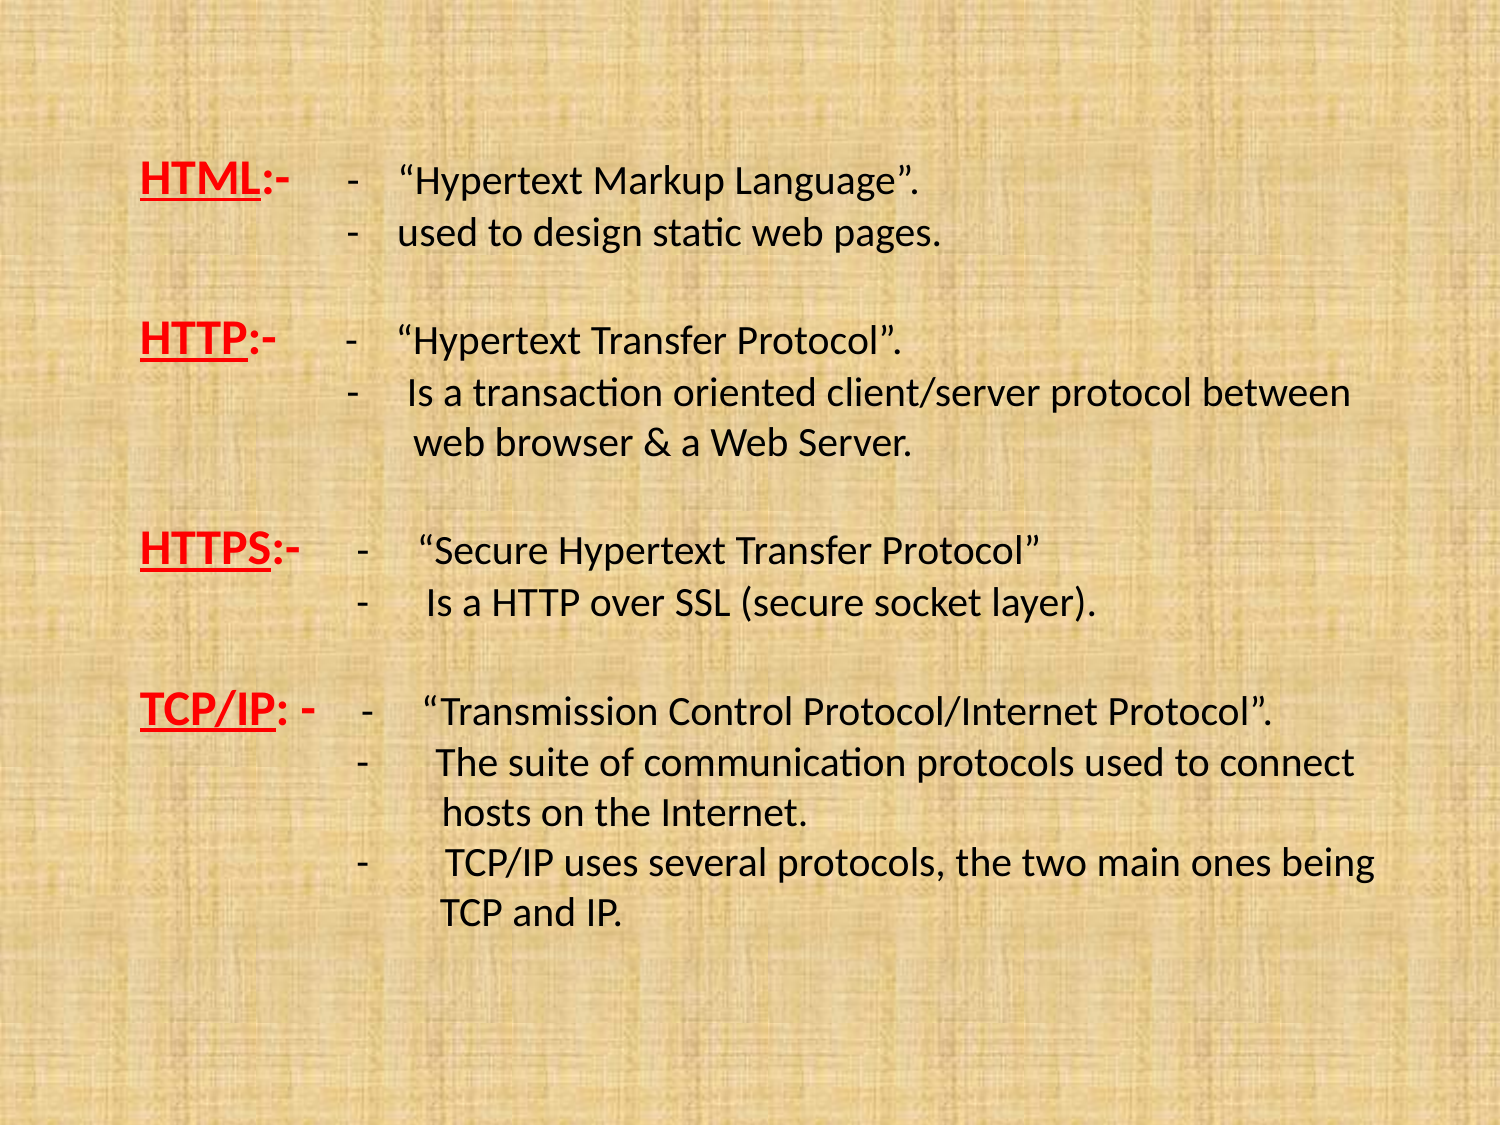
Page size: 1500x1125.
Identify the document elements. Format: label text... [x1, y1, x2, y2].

text_box HTML:- - “Hypertext Markup Language”. - used to design static web pages. HTTP:- - “Hypertext Transfer Protocol”. - Is a transaction oriented client/server protocol between web browser & a Web Server. HTTPS:- - “Secure Hypertext Transfer Protocol” - Is a HTTP over SSL (secure socket layer). TCP/IP: - - “Transmission Control Protocol/Internet Protocol”. - The suite of communication protocols used to connect hosts on the Internet. - TCP/IP uses several protocols, the two main ones being TCP and IP. [124, 137, 1413, 943]
picture [0, 0, 1500, 1125]
